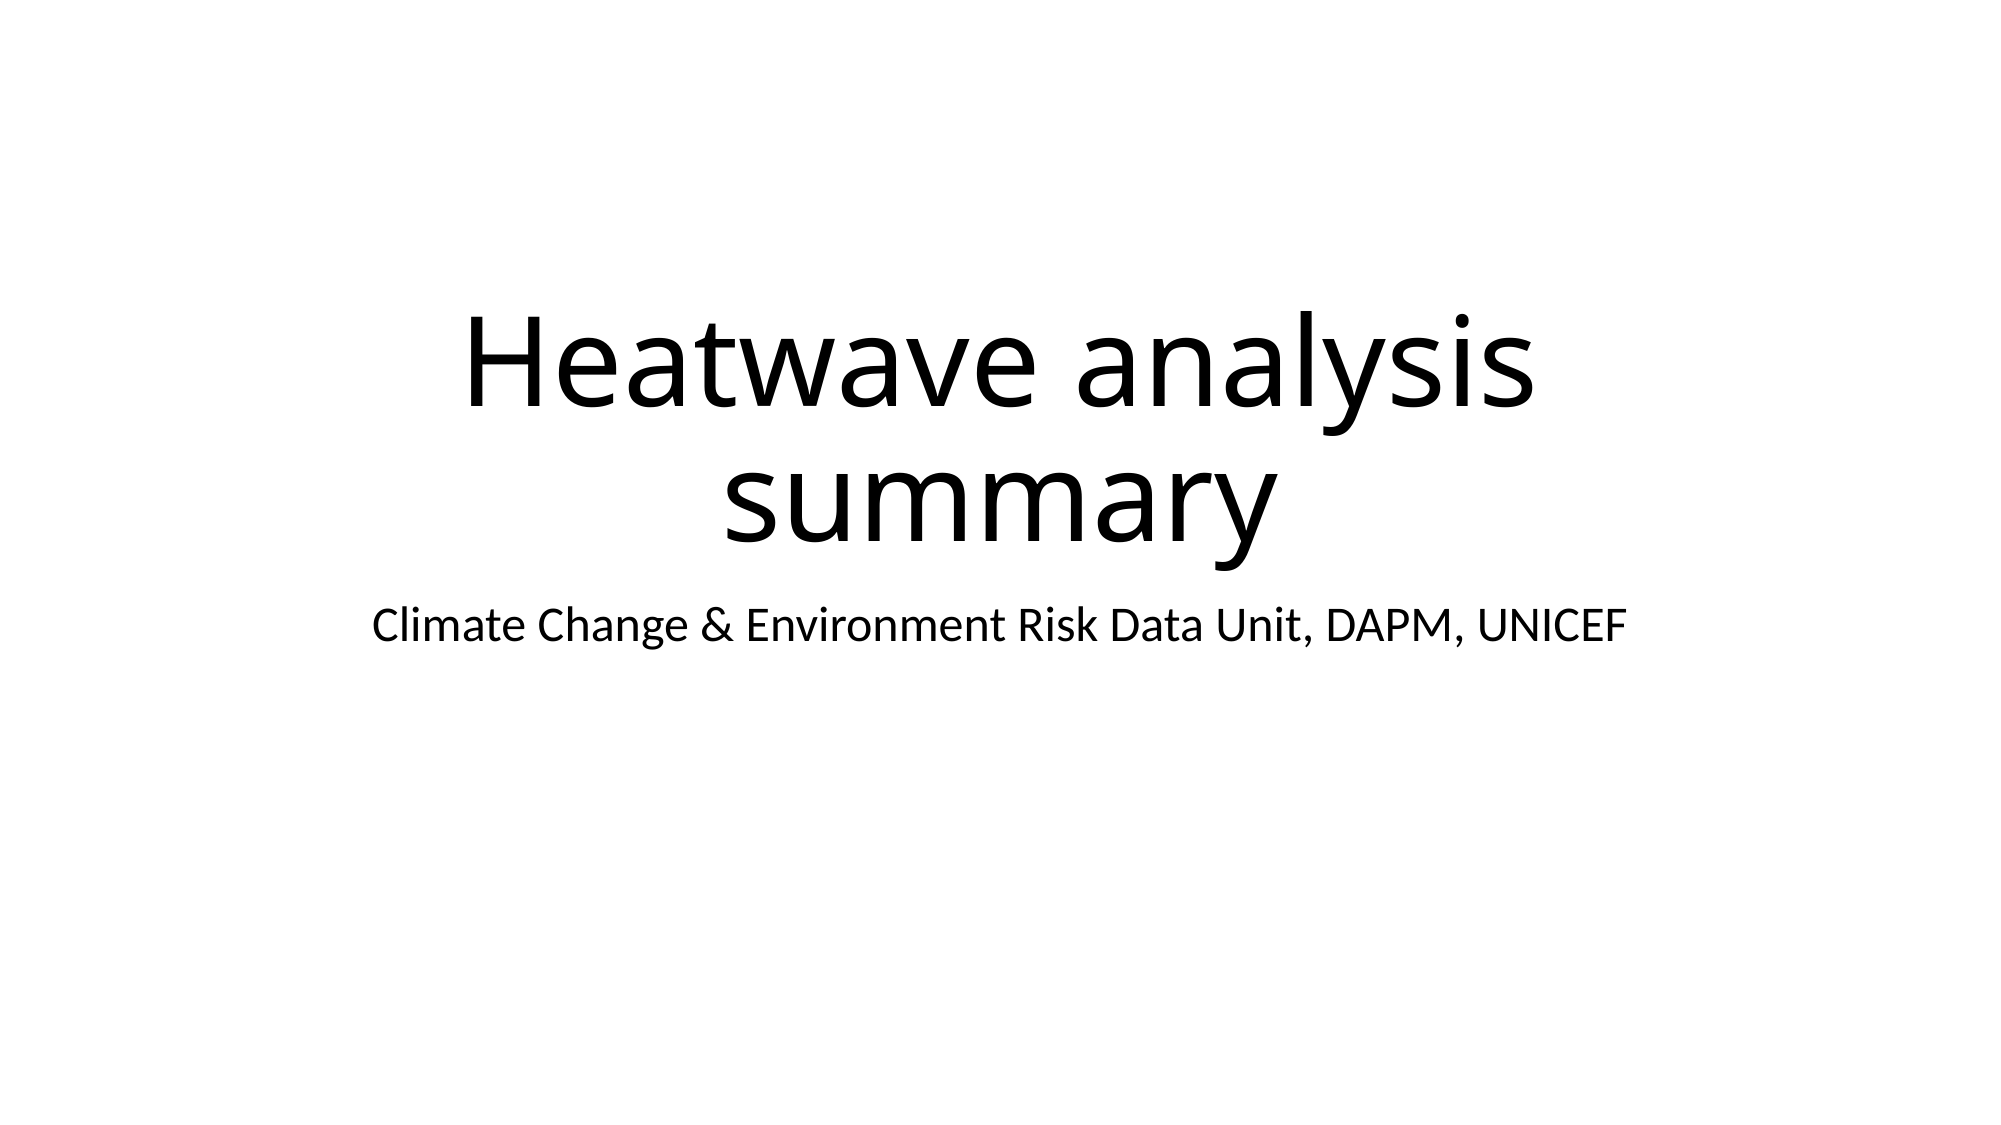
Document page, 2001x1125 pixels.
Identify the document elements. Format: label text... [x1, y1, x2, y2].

title Heatwave analysis summary [249, 184, 1750, 576]
subtitle Climate Change & Environment Risk Data Unit, DAPM, UNICEF [249, 590, 1750, 863]
